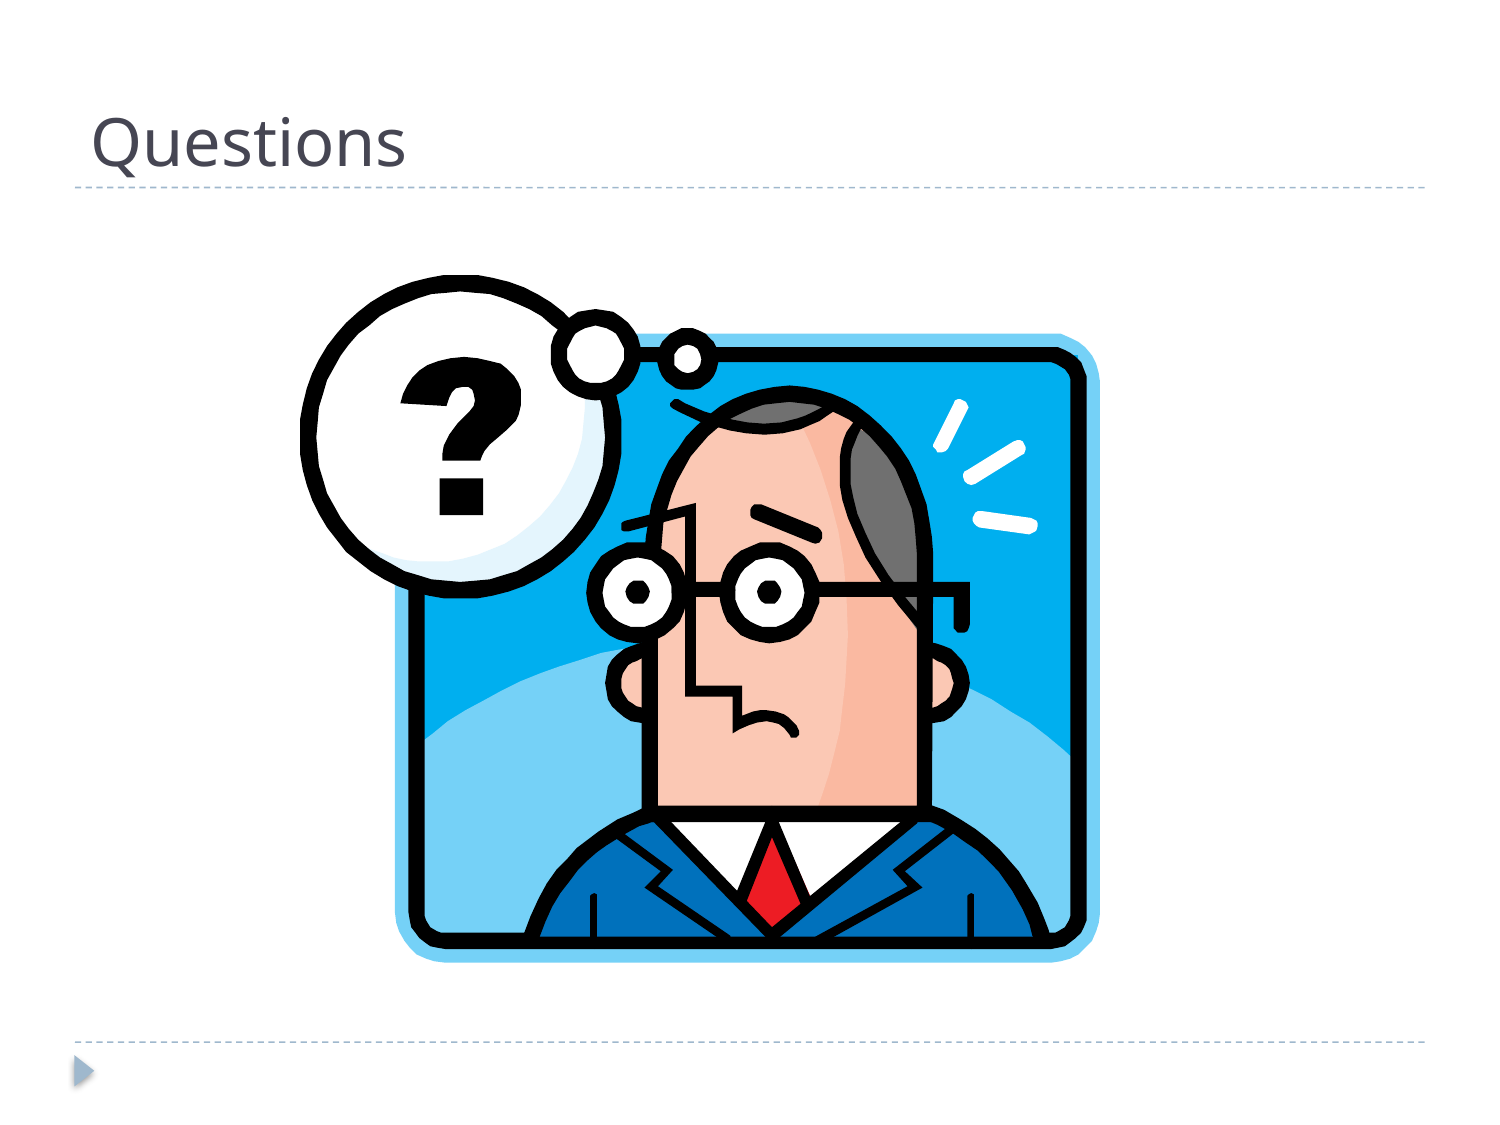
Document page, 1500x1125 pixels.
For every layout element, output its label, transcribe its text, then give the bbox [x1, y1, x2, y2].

title Questions [74, 25, 1426, 188]
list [299, 274, 1101, 963]
